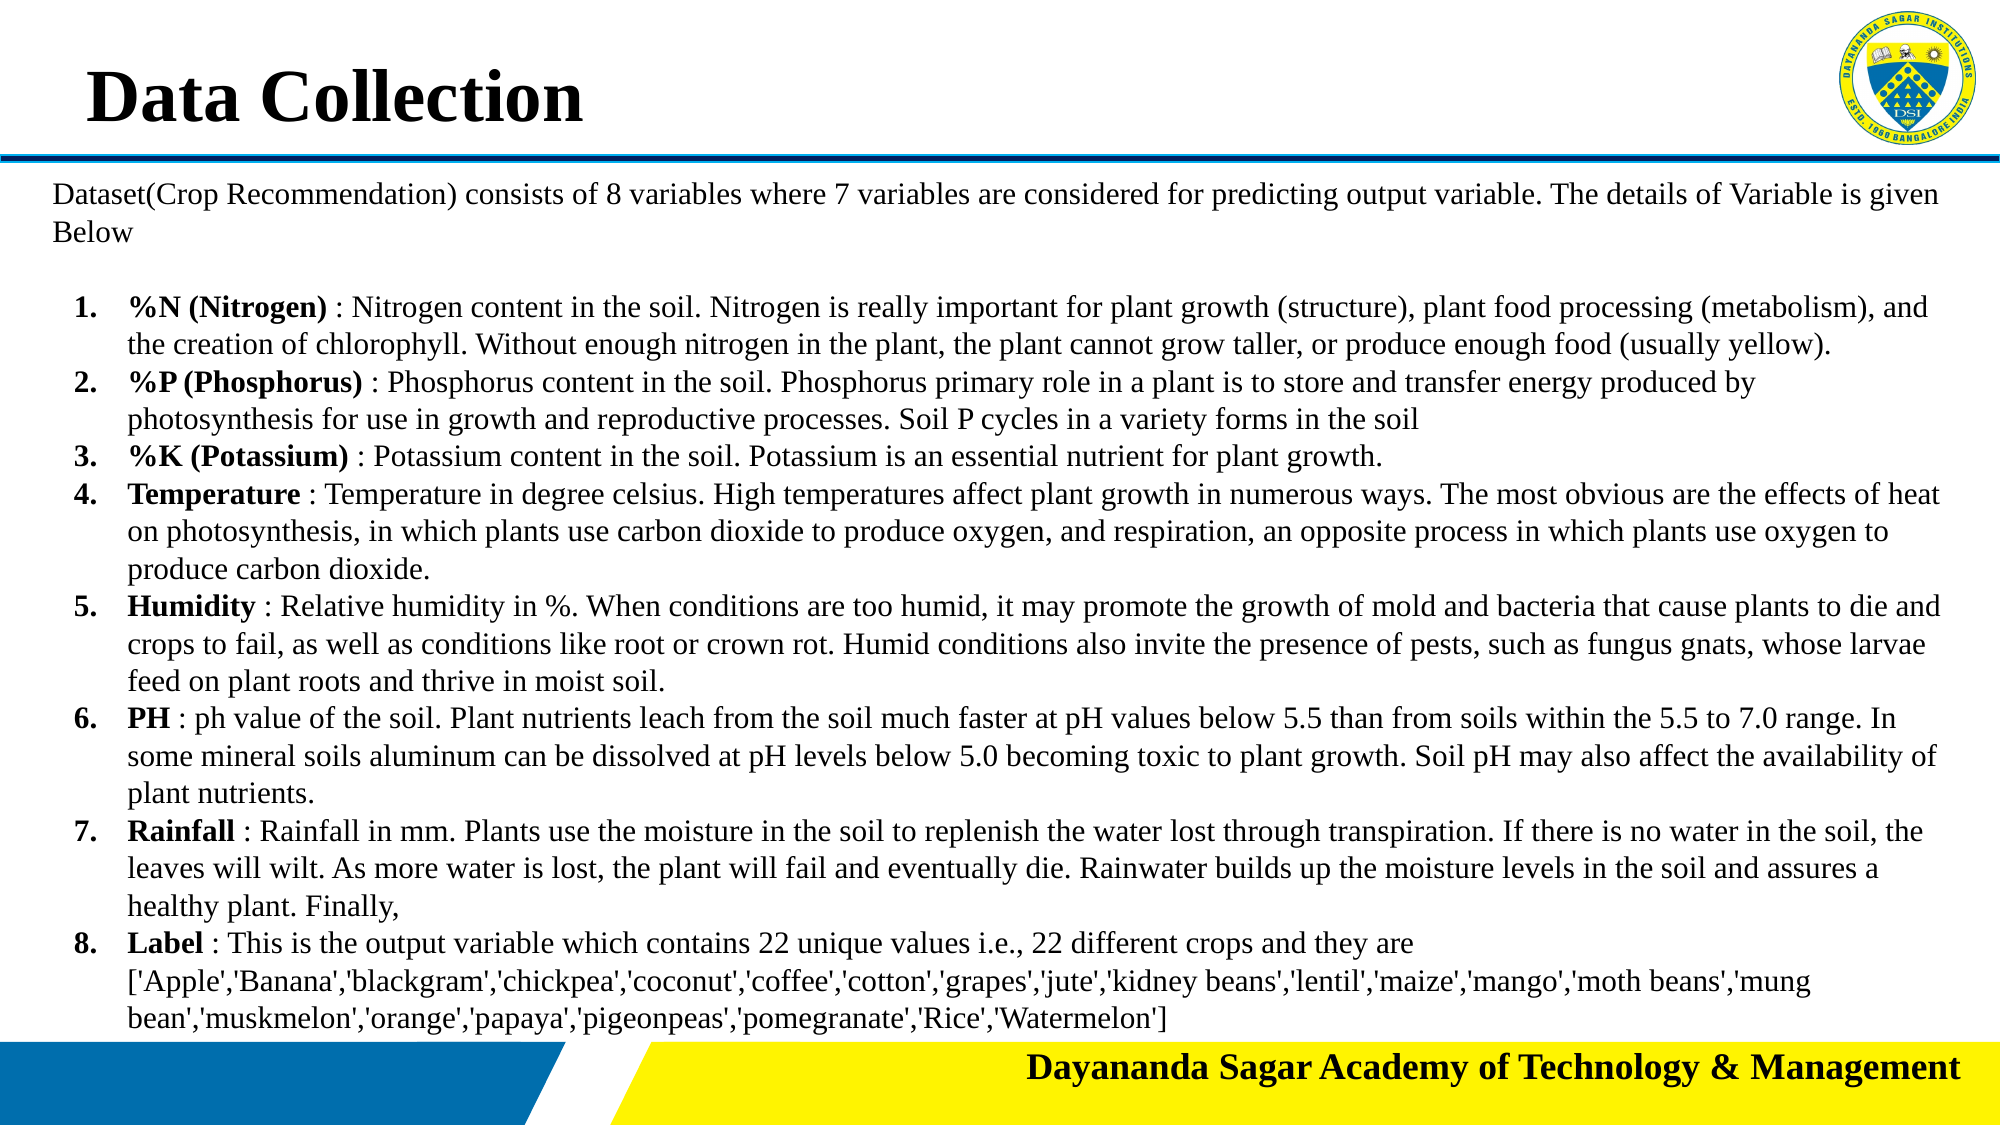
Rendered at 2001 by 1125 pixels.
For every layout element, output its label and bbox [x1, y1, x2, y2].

text_box [0, 11, 2000, 1125]
